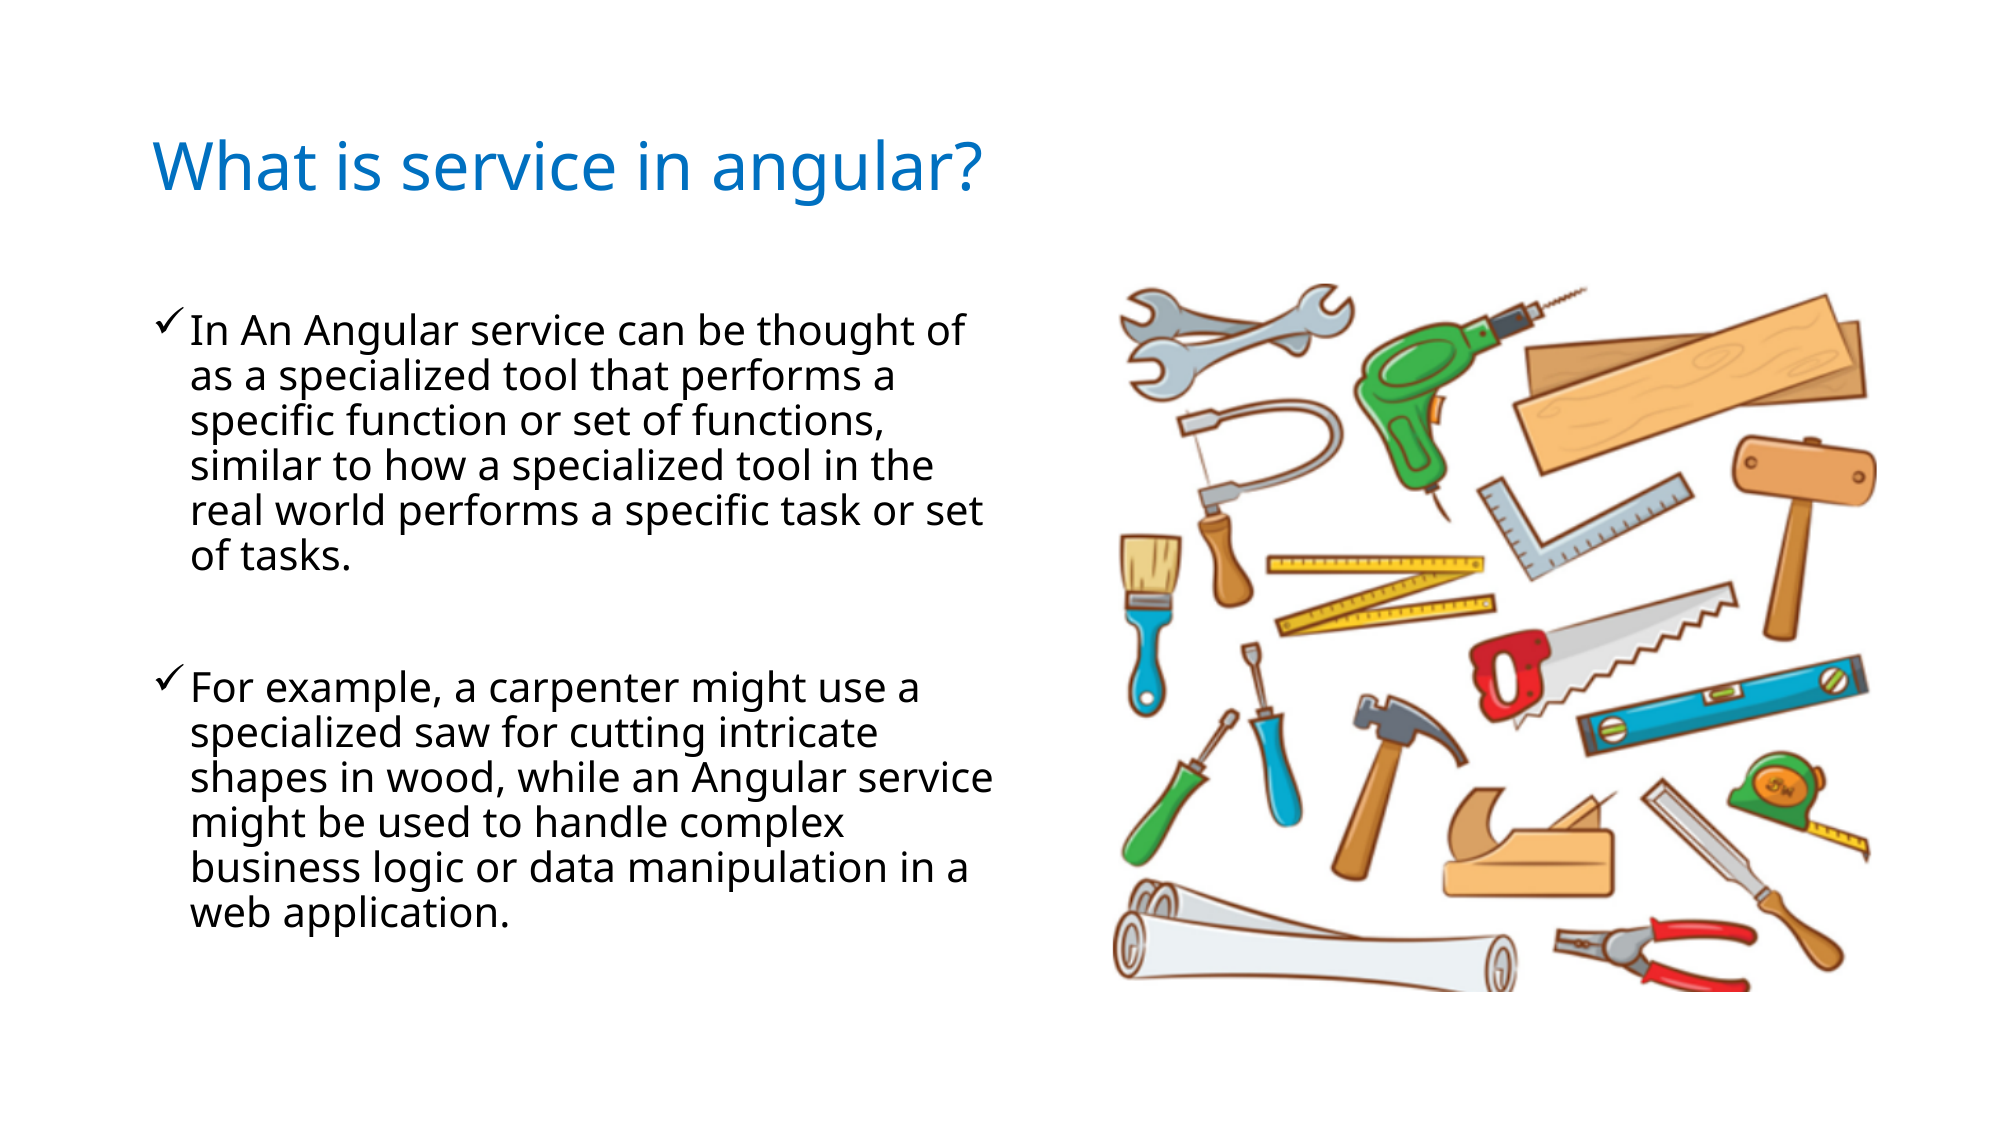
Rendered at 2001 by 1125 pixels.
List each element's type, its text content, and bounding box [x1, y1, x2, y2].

title What is service in angular? [137, 59, 1863, 278]
picture [1065, 277, 1936, 992]
list In An Angular service can be thought of as a specialized tool that performs a specific function or set of functions, similar to how a specialized tool in the real world performs a specific task or set of tasks. For example, a carpenter might use a specialized saw for cutting intricate shapes in wood, while an Angular service might be used to handle complex business logic or data manipulation in a web application. [137, 301, 1033, 1016]
